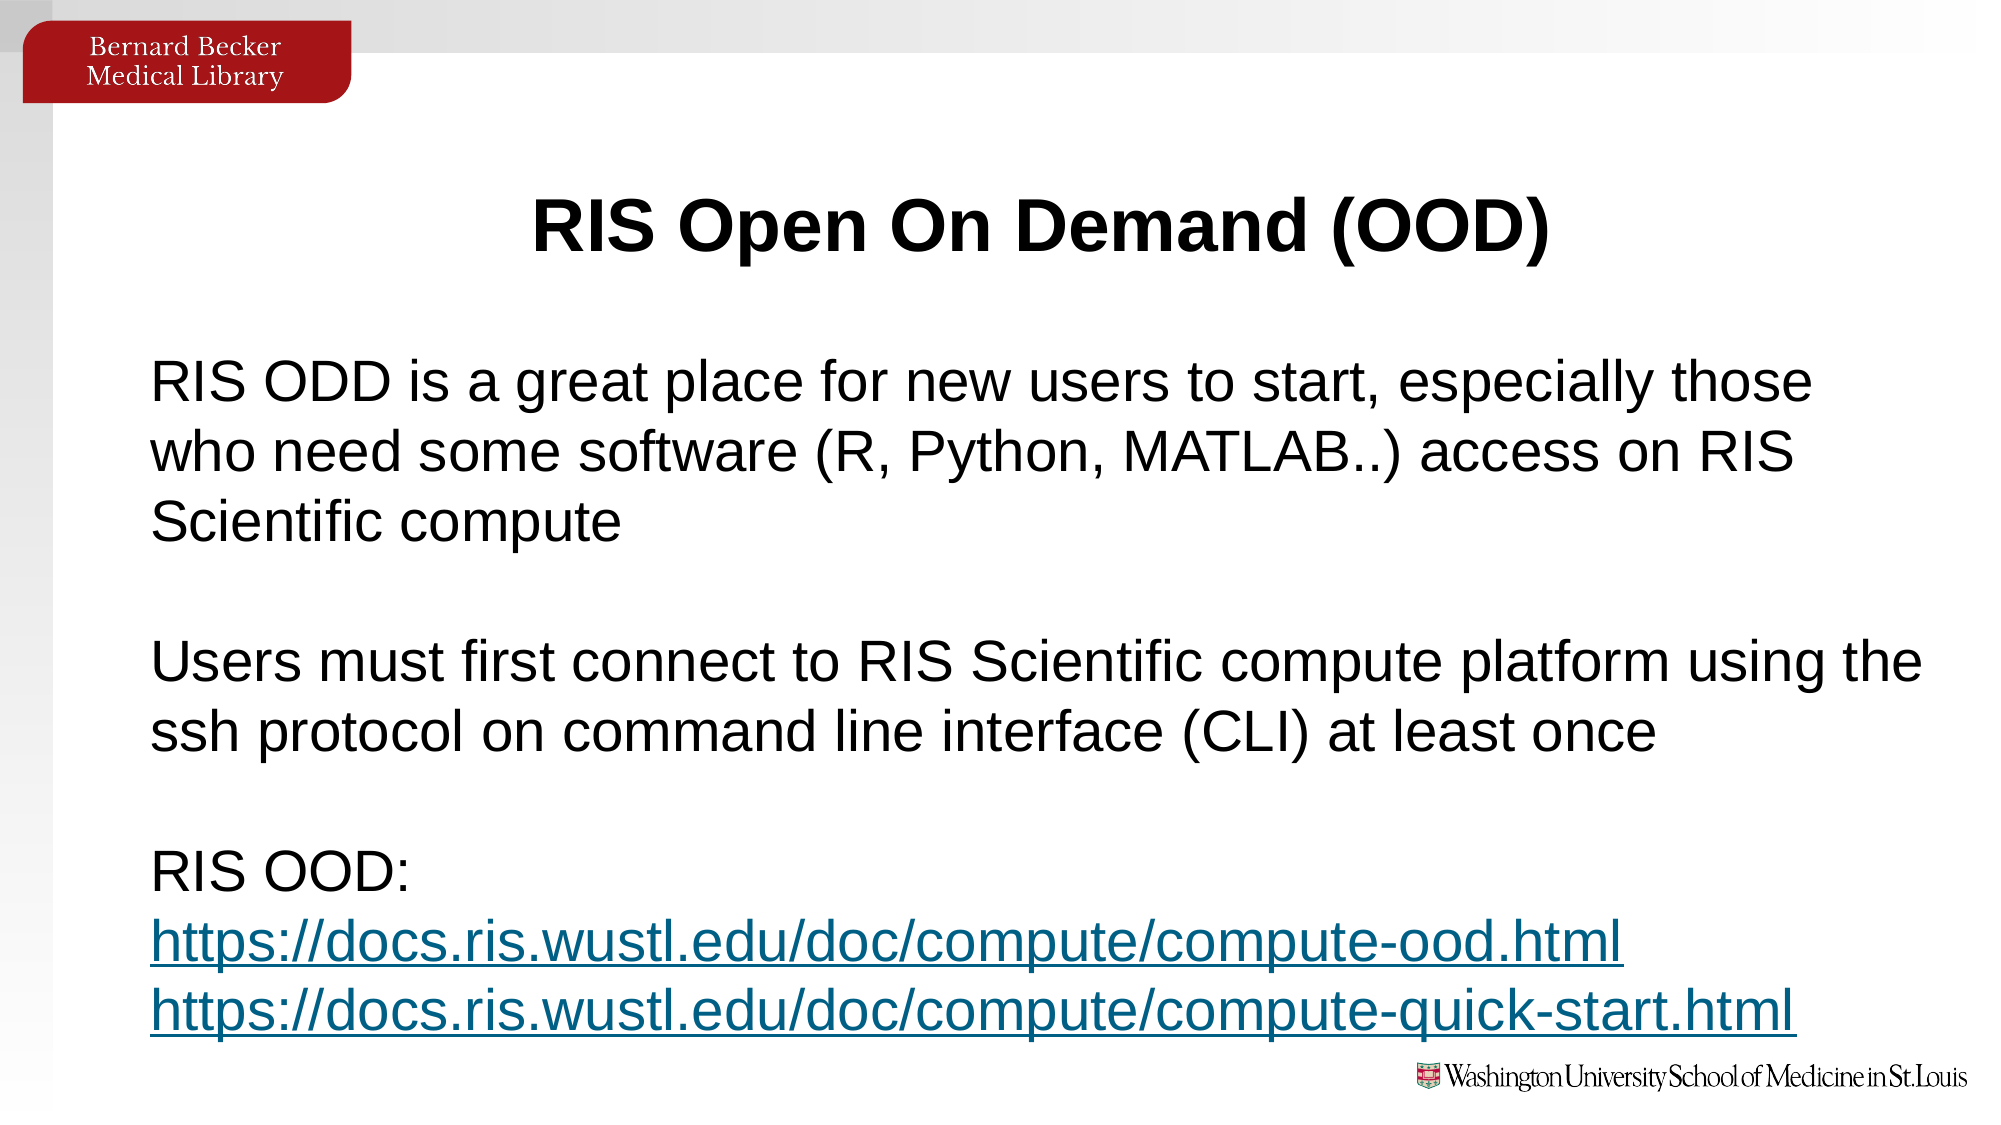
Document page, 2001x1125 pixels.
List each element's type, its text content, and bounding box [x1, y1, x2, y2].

picture [84, 29, 285, 95]
picture [1417, 1062, 1967, 1092]
text_box RIS ODD is a great place for new users to start, especially those who need some software (R, Python, MATLAB..) access on RIS Scientific compute Users must first connect to RIS Scientific compute platform using the ssh protocol on command line interface (CLI) at least once RIS OOD: https://docs.ris.wustl.edu/doc/compute/compute-ood.html https://docs.ris.wustl.edu/doc/compute/compute-quick-start.html [150, 342, 1931, 1021]
text_box RIS Open On Demand (OOD) [246, 117, 1838, 325]
